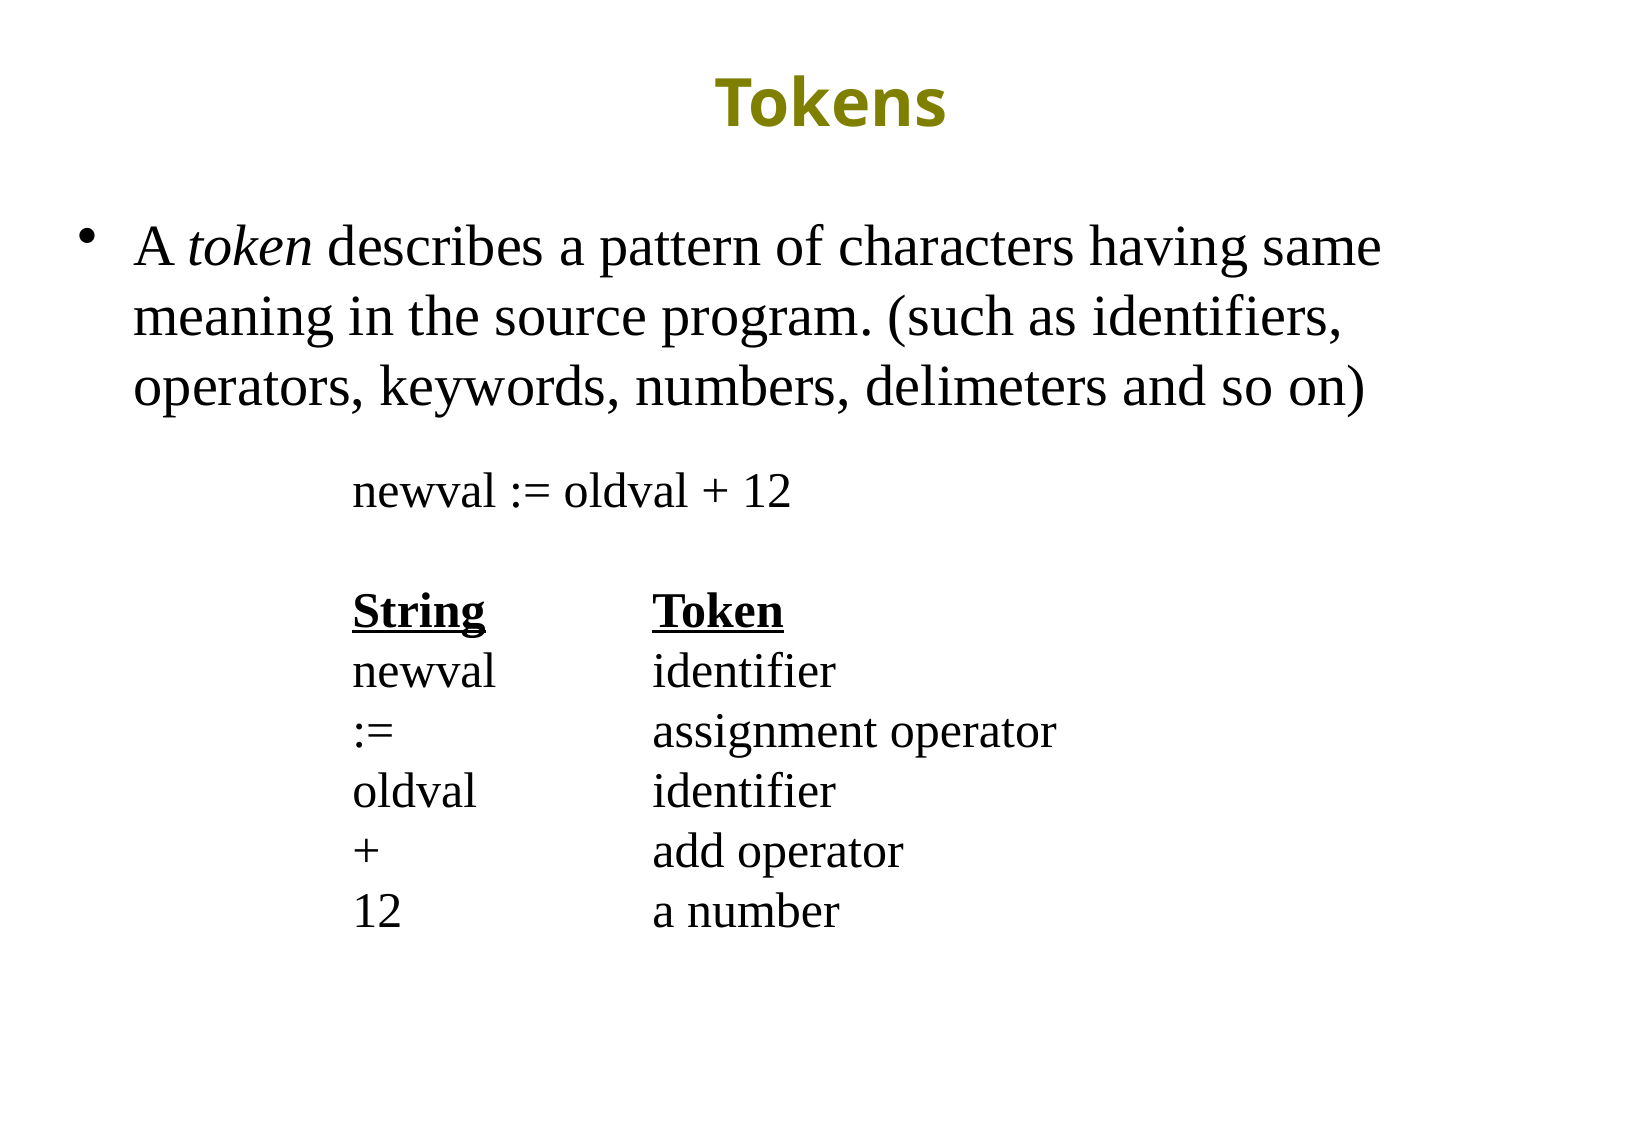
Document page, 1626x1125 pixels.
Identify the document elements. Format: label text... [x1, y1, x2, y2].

list A token describes a pattern of characters having same meaning in the source program. (such as identifiers, operators, keywords, numbers, delimeters and so on) [62, 200, 1600, 425]
title Tokens [62, 24, 1600, 175]
text_box newval := oldval + 12 String Token newval identifier := assignment operator oldval identifier + add operator 12 a number [337, 449, 1163, 945]
